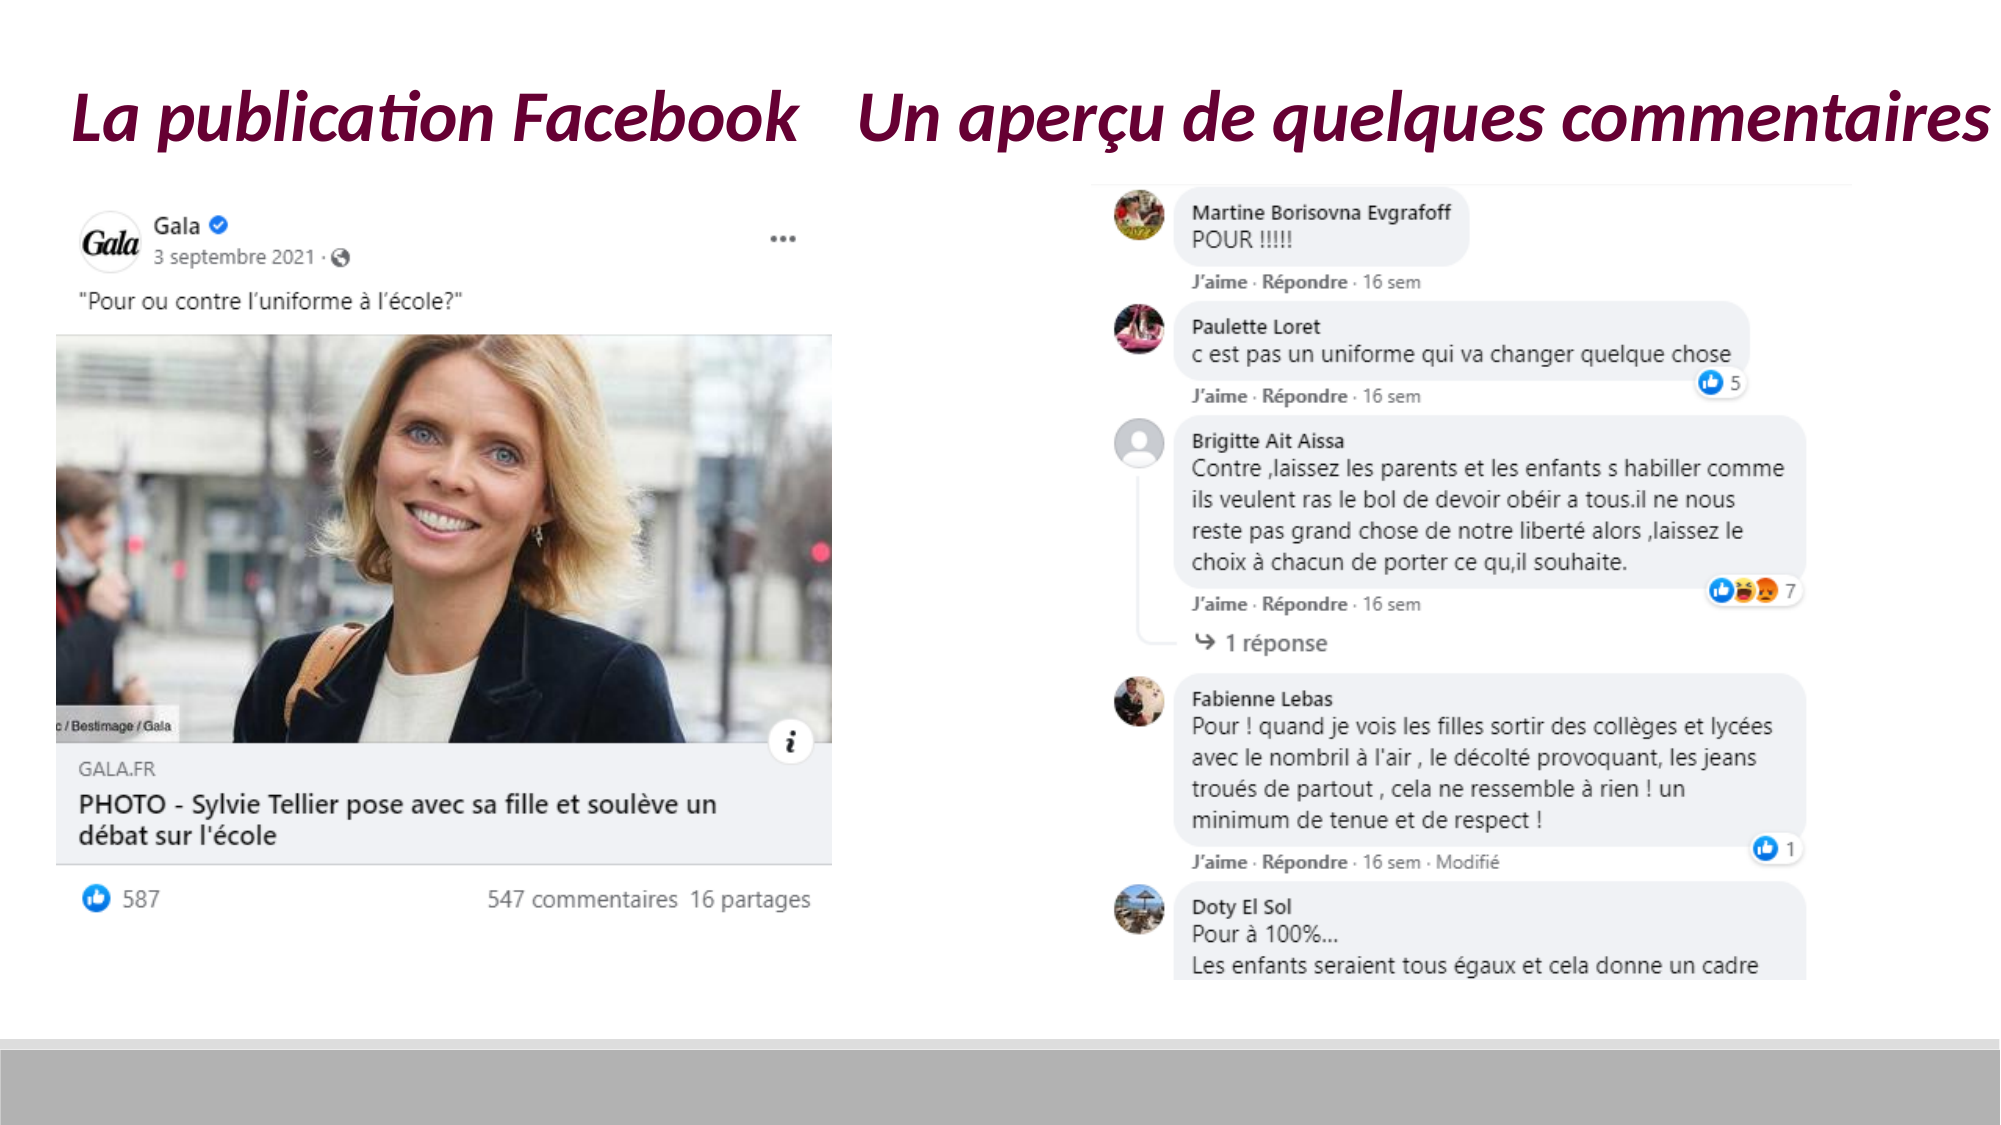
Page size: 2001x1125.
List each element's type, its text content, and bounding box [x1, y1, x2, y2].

picture [55, 200, 832, 925]
text_box Un aperçu de quelques commentaires [841, 61, 2000, 164]
picture [1091, 183, 1852, 980]
text_box La publication Facebook [56, 61, 832, 164]
